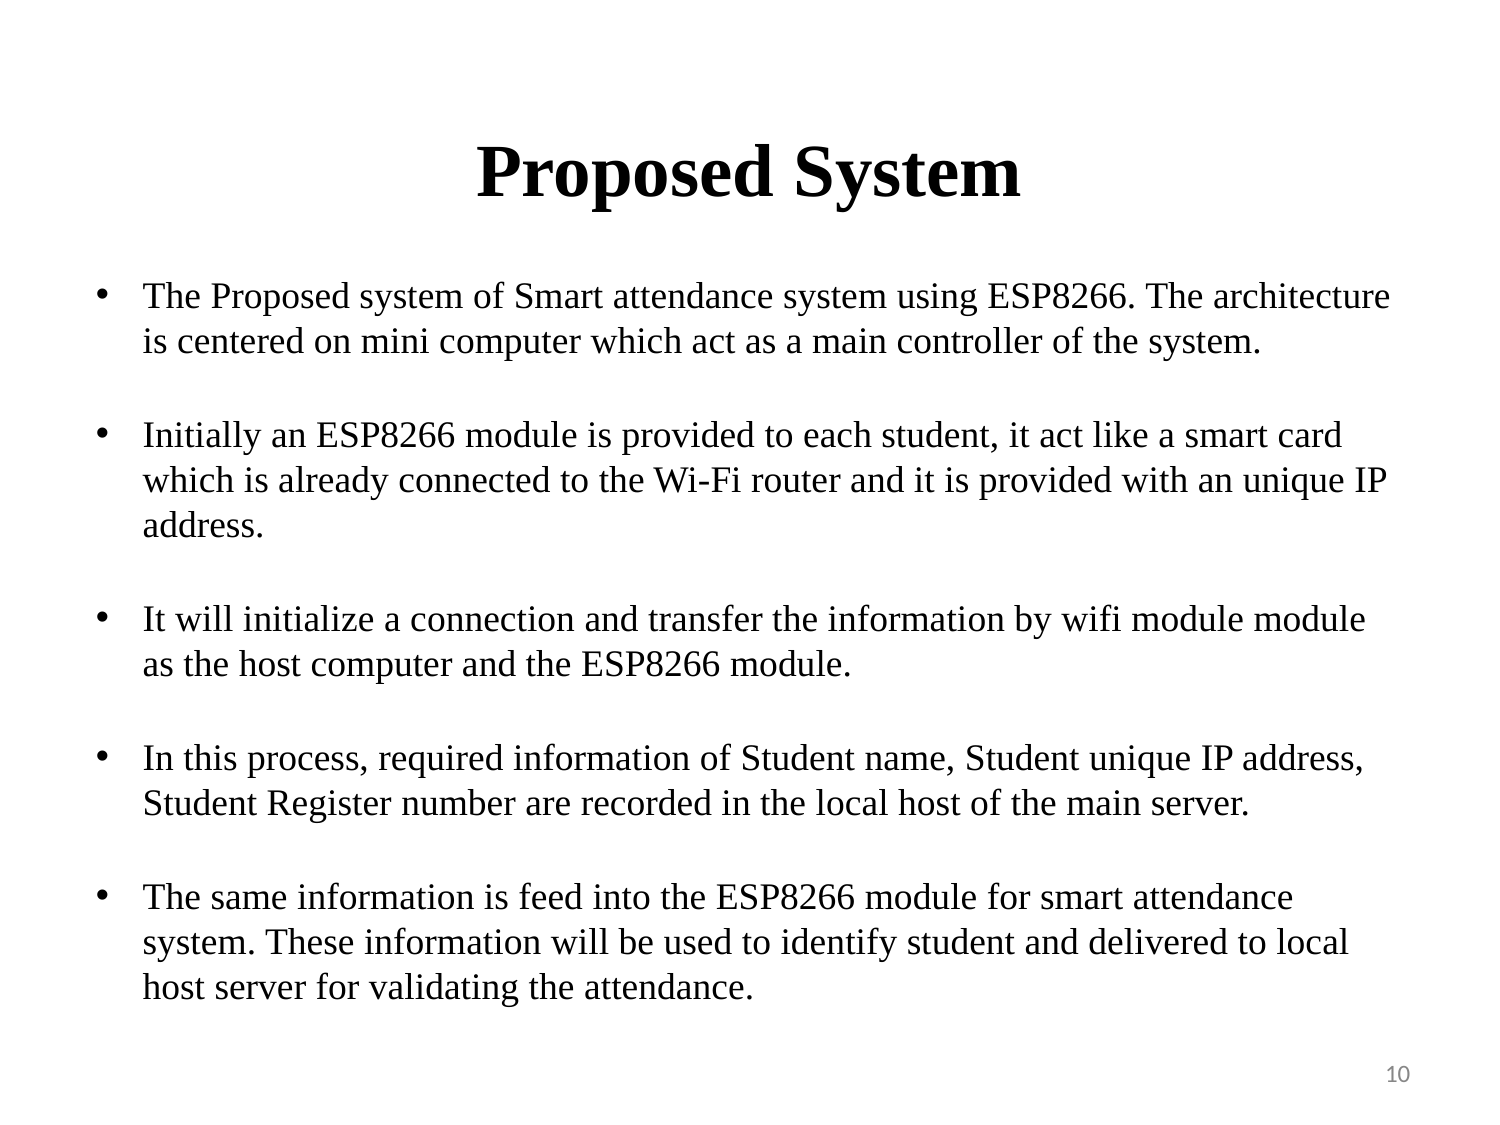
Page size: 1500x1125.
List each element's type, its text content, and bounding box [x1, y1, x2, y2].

text_box The Proposed system of Smart attendance system using ESP8266. The architecture is centered on mini computer which act as a main controller of the system. Initially an ESP8266 module is provided to each student, it act like a smart card which is already connected to the Wi-Fi router and it is provided with an unique IP address. It will initialize a connection and transfer the information by wifi module module as the host computer and the ESP8266 module. In this process, required information of Student name, Student unique IP address, Student Register number are recorded in the local host of the main server. The same information is feed into the ESP8266 module for smart attendance system. These information will be used to identify student and delivered to local host server for validating the attendance. [93, 268, 1398, 1055]
slide_number 10 [1378, 1062, 1417, 1125]
text_box Proposed System [473, 118, 1026, 212]
